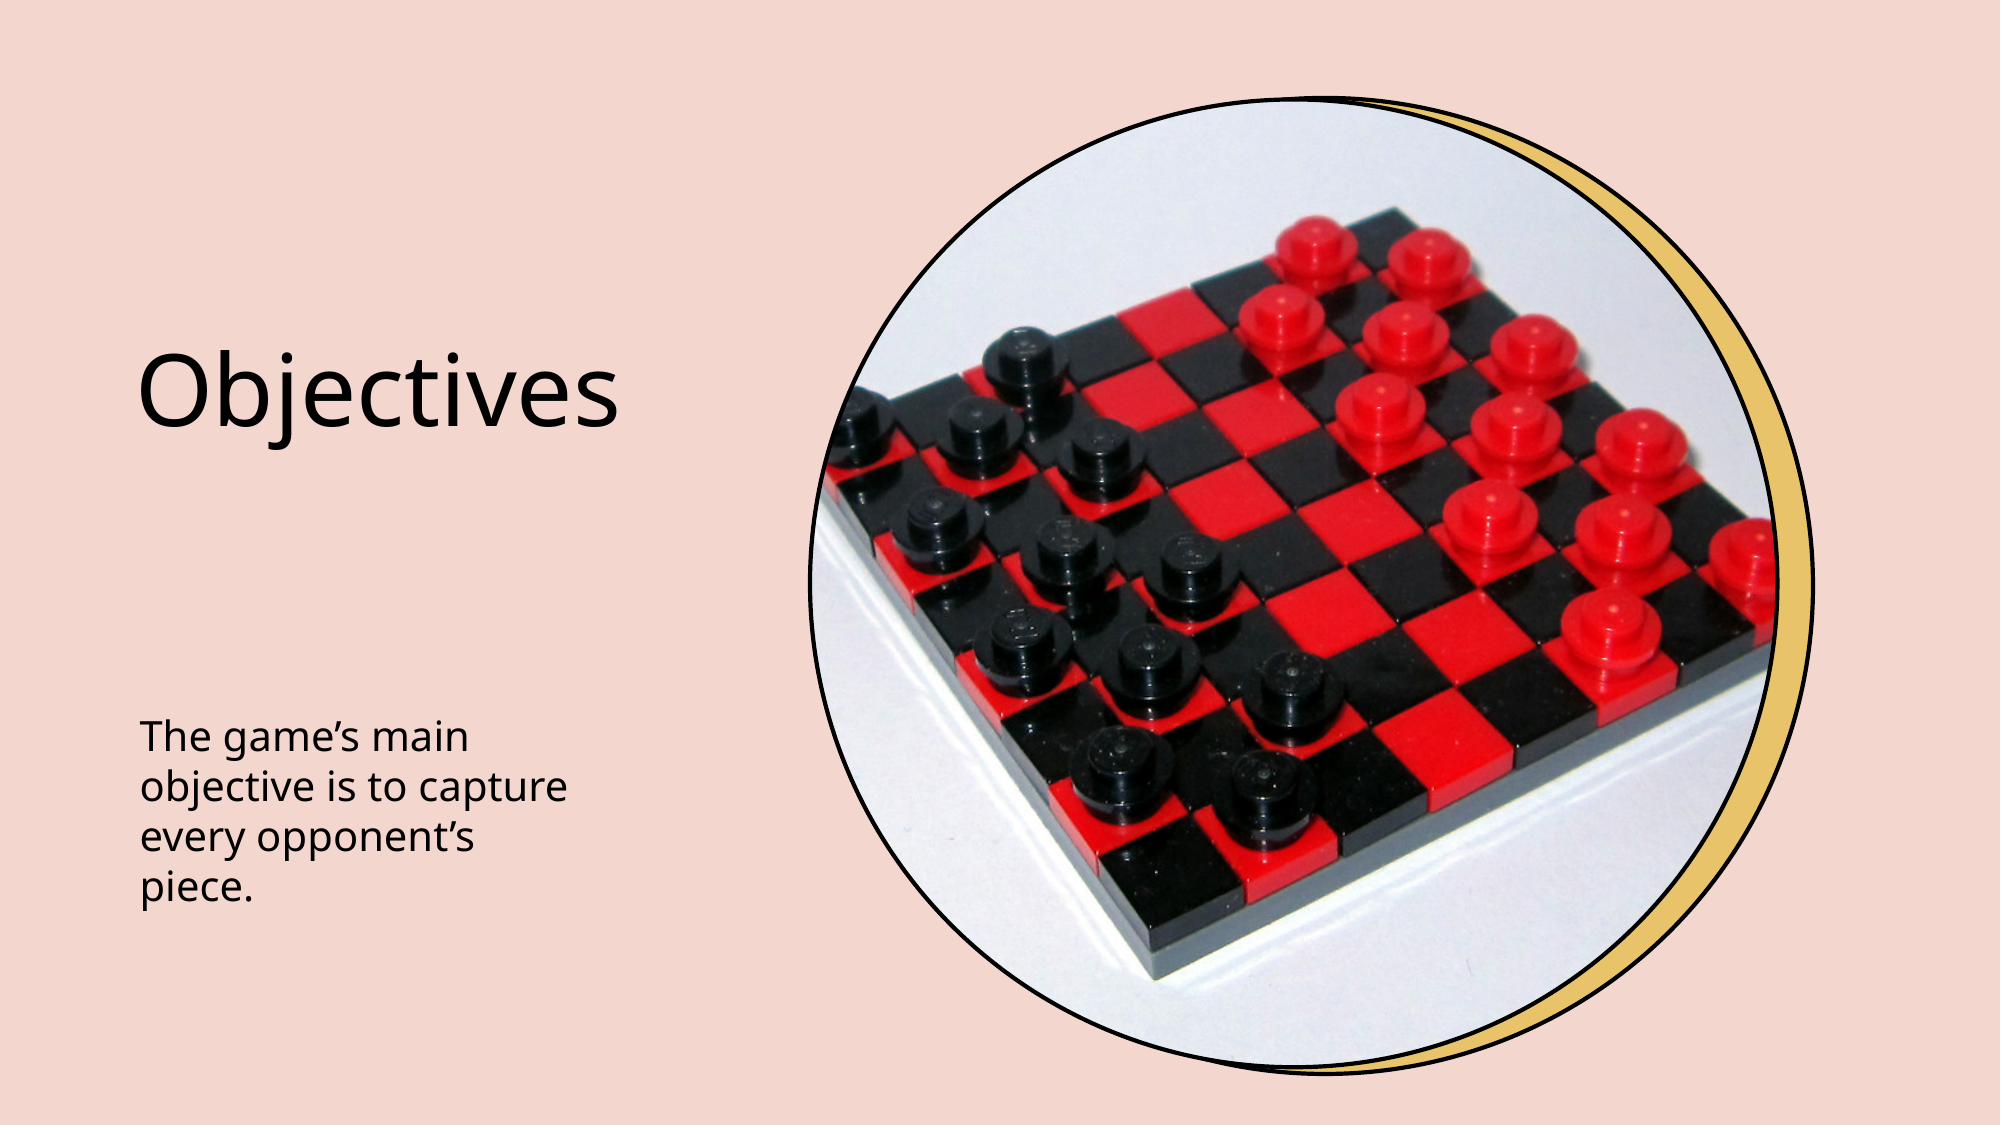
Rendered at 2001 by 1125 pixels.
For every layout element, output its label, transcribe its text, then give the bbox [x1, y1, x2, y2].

title Objectives [120, 319, 723, 465]
picture [809, 99, 1778, 1068]
list The game’s main objective is to capture every opponent’s piece. [124, 701, 614, 768]
